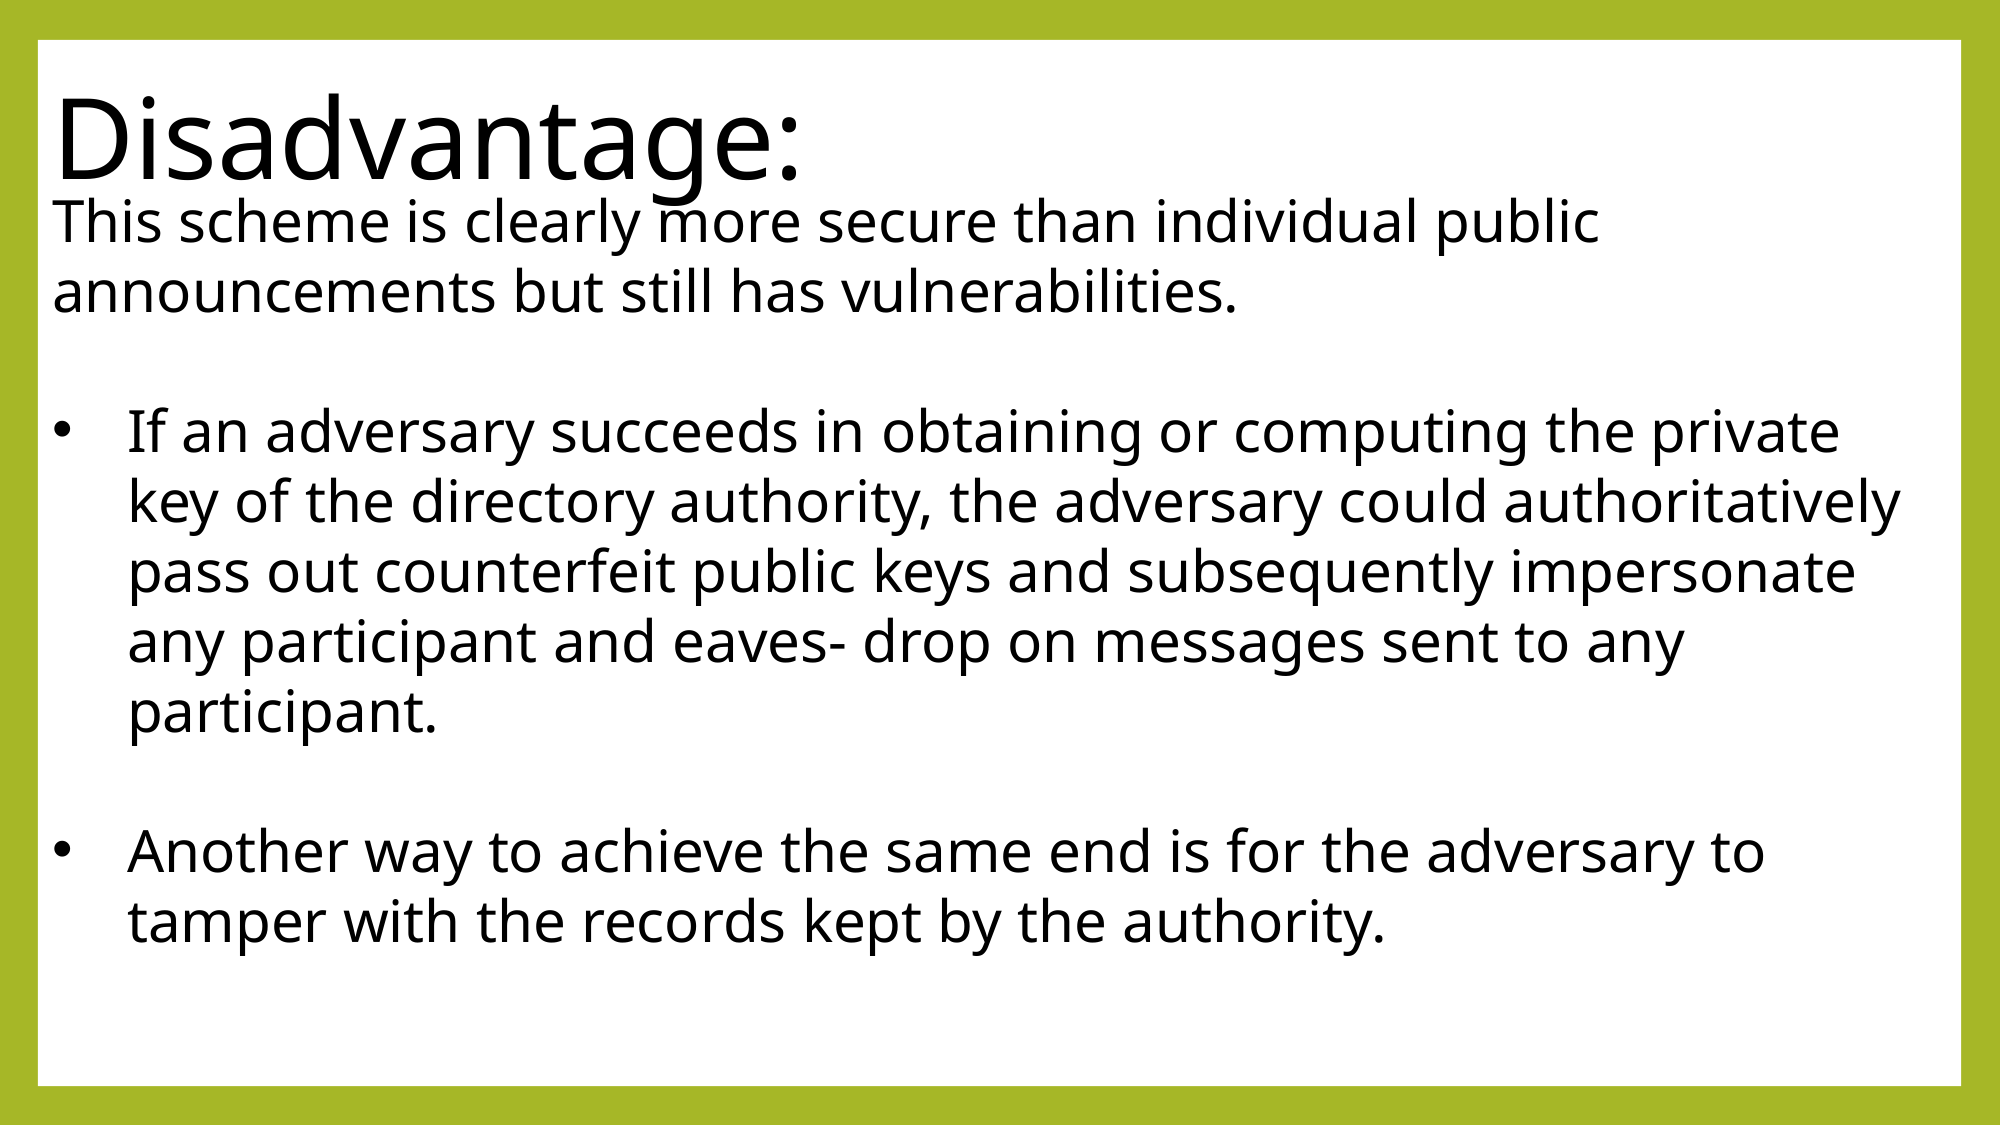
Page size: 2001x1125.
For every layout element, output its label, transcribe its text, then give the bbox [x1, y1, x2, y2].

text_box This scheme is clearly more secure than individual public announcements but still has vulnerabilities. If an adversary succeeds in obtaining or computing the private key of the directory authority, the adversary could authoritatively pass out counterfeit public keys and subsequently impersonate any participant and eaves- drop on messages sent to any participant. Another way to achieve the same end is for the adversary to tamper with the records kept by the authority. [37, 176, 1963, 962]
text_box Disadvantage: [37, 59, 1987, 210]
